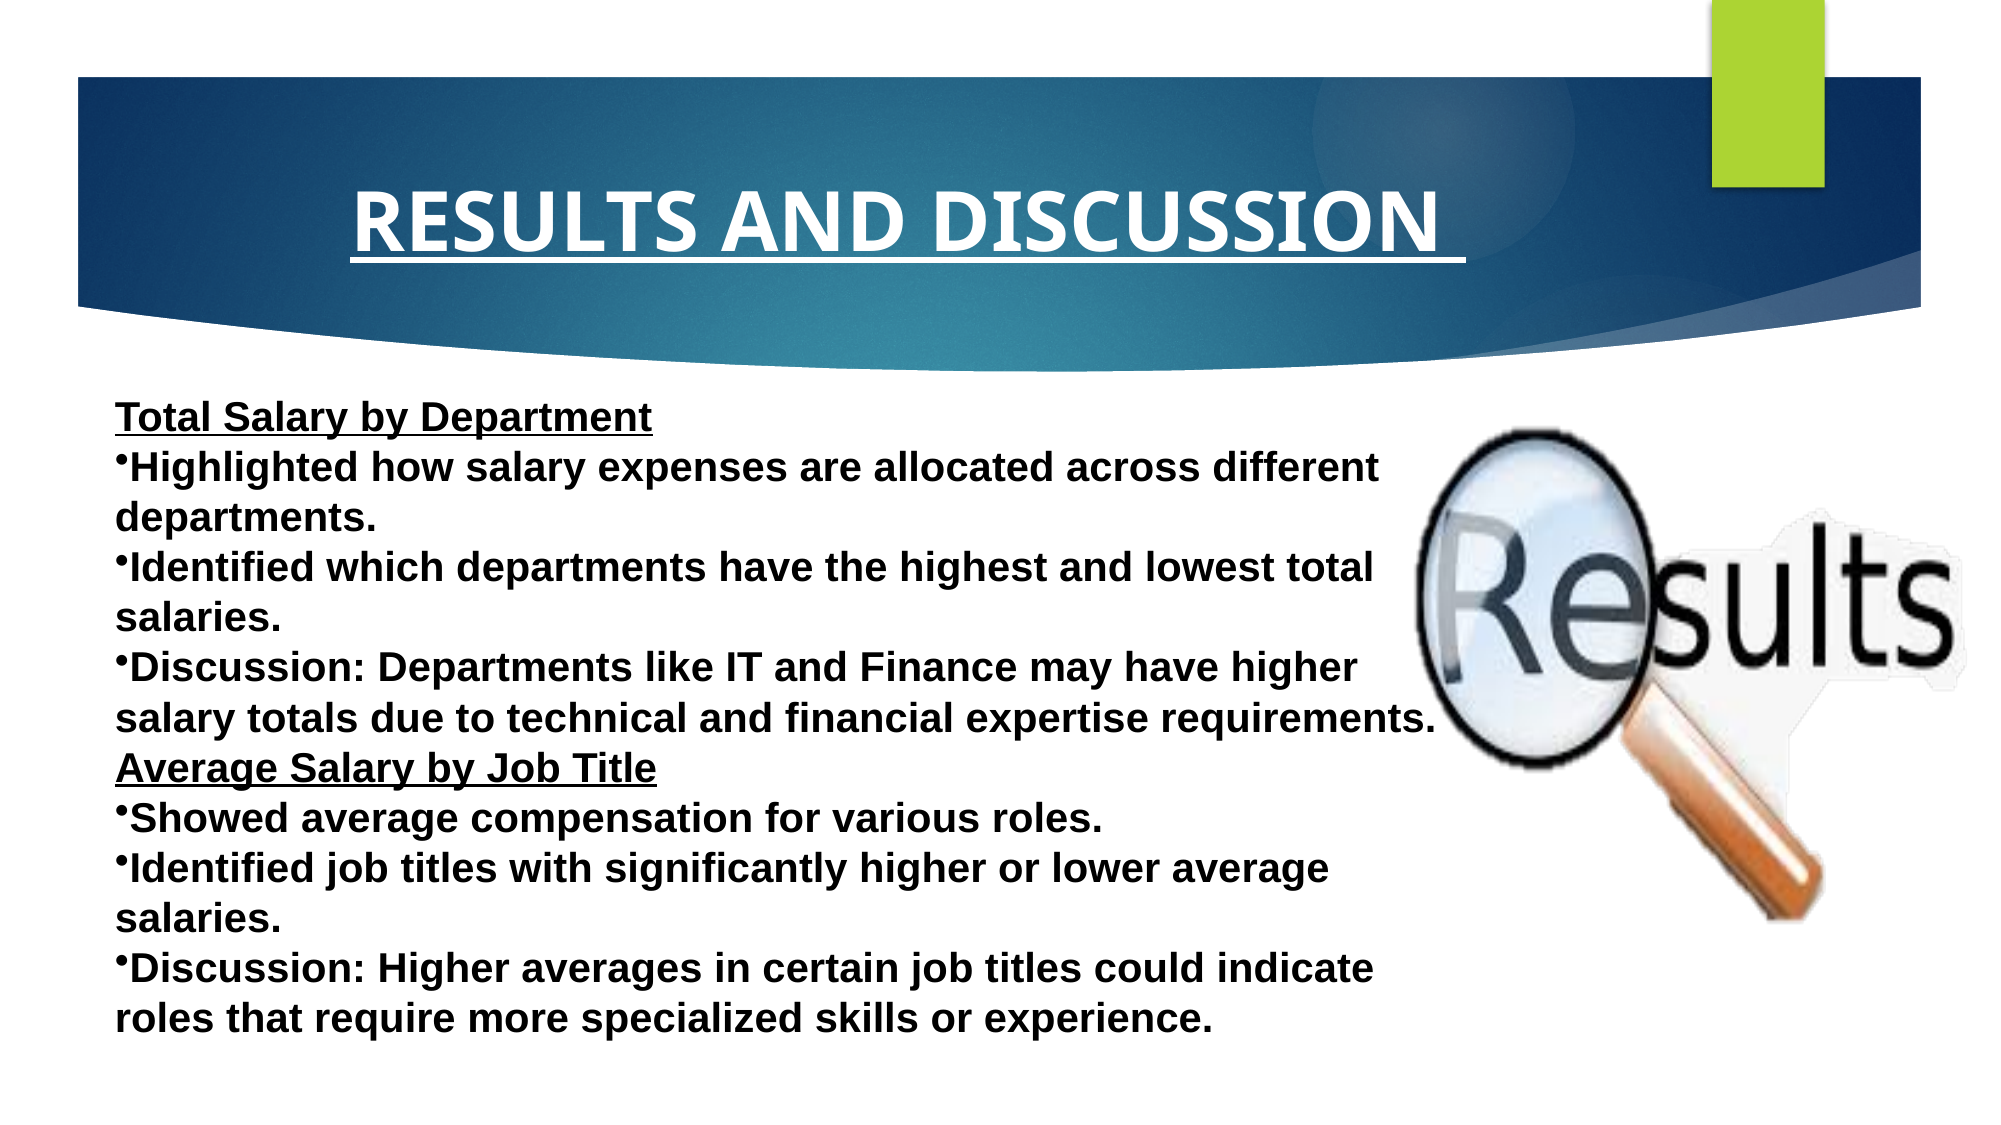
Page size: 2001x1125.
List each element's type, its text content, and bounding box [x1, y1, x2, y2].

title RESULTS AND DISCUSSION [189, 159, 1627, 276]
picture [1359, 373, 1989, 1042]
list Total Salary by Department: Highlighted how salary expenses are allocated across different departments. Identified which departments have the highest and lowest total salaries. Discussion: Departments like IT and Finance may have higher salary totals due to technical and financial expertise requirements. Average Salary by Job Title: Showed average compensation for various roles. Identified job titles with significantly higher or lower average salaries. Discussion: Higher averages in certain job titles could indicate roles that require more specialized skills or experience. [99, 382, 1460, 1125]
